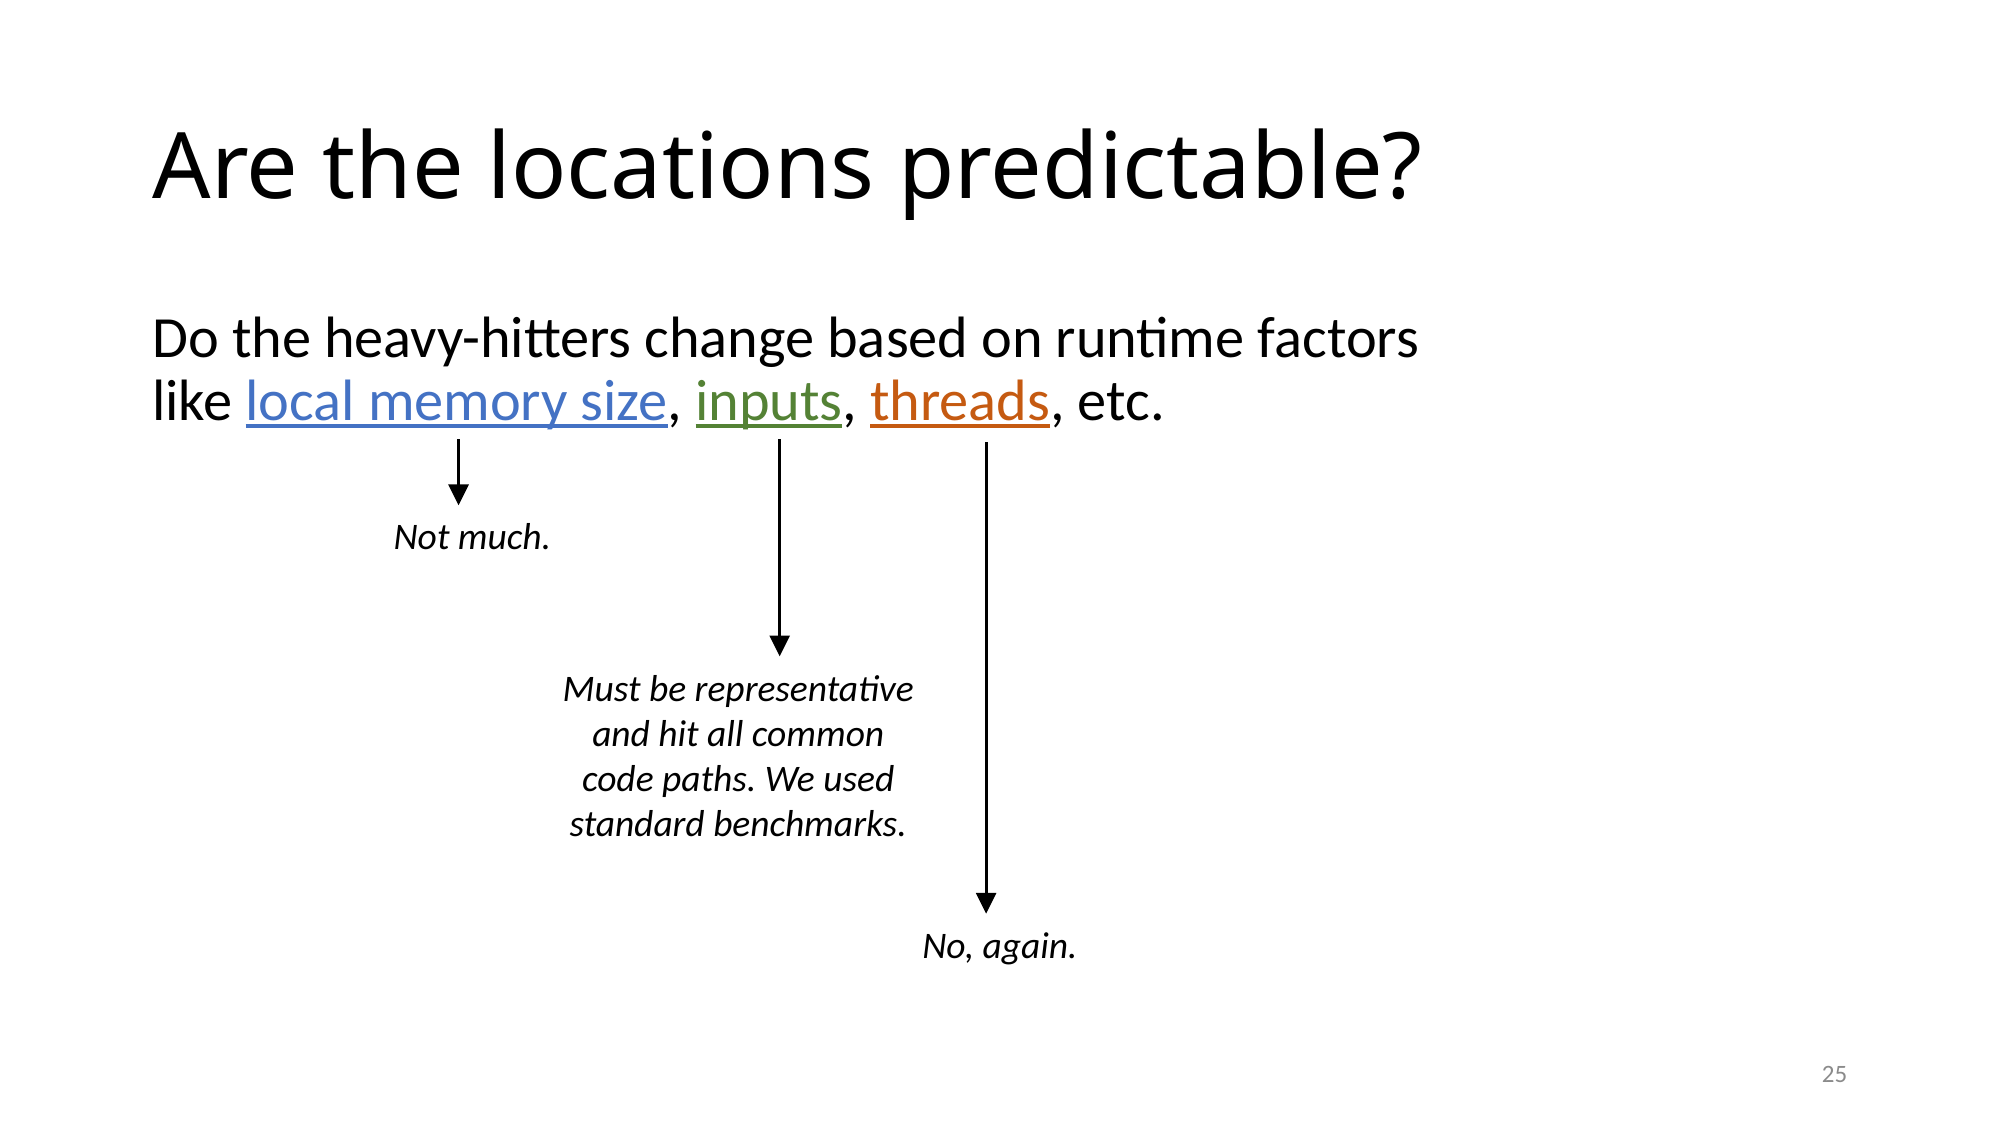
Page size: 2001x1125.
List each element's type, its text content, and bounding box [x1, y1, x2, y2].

text_box No, again. [840, 913, 1160, 974]
slide_number 25 [1412, 1042, 1863, 1103]
text_box Not much. [312, 505, 633, 565]
text_box Must be representative and hit all common code paths. We used standard benchmarks. [545, 656, 931, 852]
title Are the locations predictable? [137, 59, 1863, 278]
list Do the heavy-hitters change based on runtime factors like local memory size, inputs, threads, etc. [137, 299, 1461, 1014]
